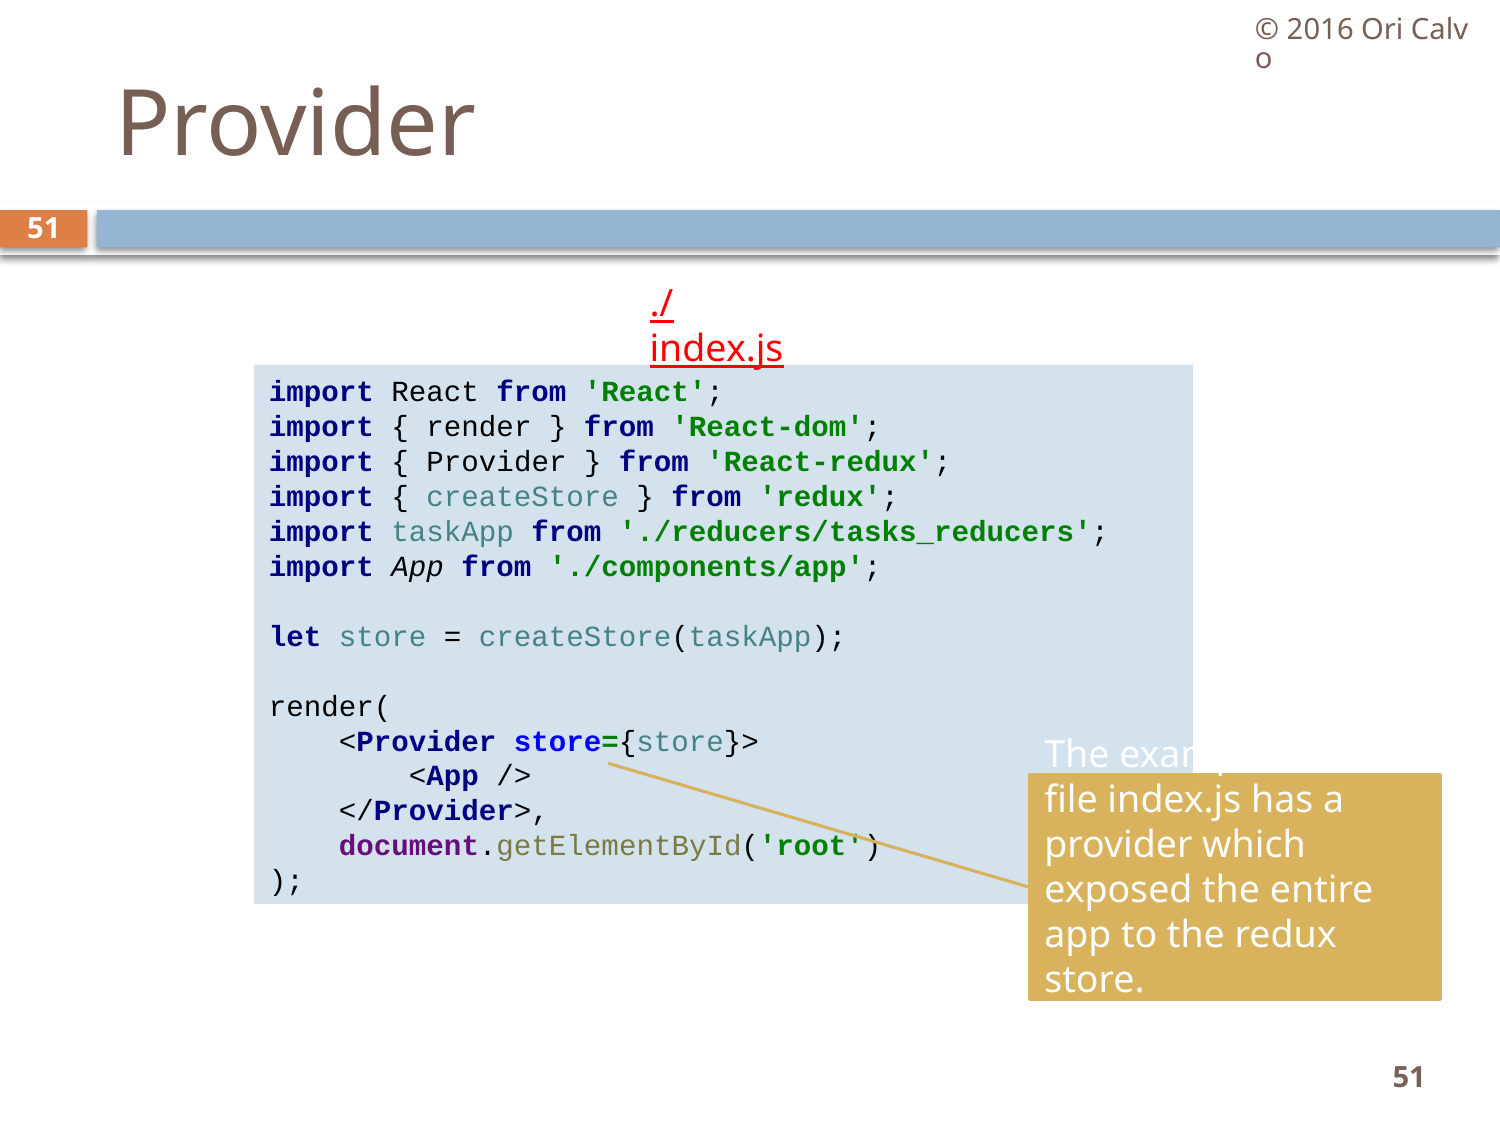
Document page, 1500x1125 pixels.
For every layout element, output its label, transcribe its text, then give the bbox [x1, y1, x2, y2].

slide_number 51 [0, 208, 88, 249]
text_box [607, 762, 1030, 888]
text_box import React from 'React'; import { render } from 'React-dom'; import { Provider } from 'React-redux'; import { createStore } from 'redux'; import taskApp from './reducers/tasks_reducers'; import App from './components/app'; let store = createStore(taskApp); render( <Provider store={store}> <App /> </Provider>, document.getElementById('root') ); [253, 364, 1193, 904]
text_box The example’s root file index.js has a provider which exposed the entire app to the redux store. [1028, 773, 1442, 1001]
text_box ./index.js [634, 271, 812, 377]
footer © 2016 Ori Calvo [1240, 0, 1500, 60]
title Provider [100, 37, 1438, 200]
